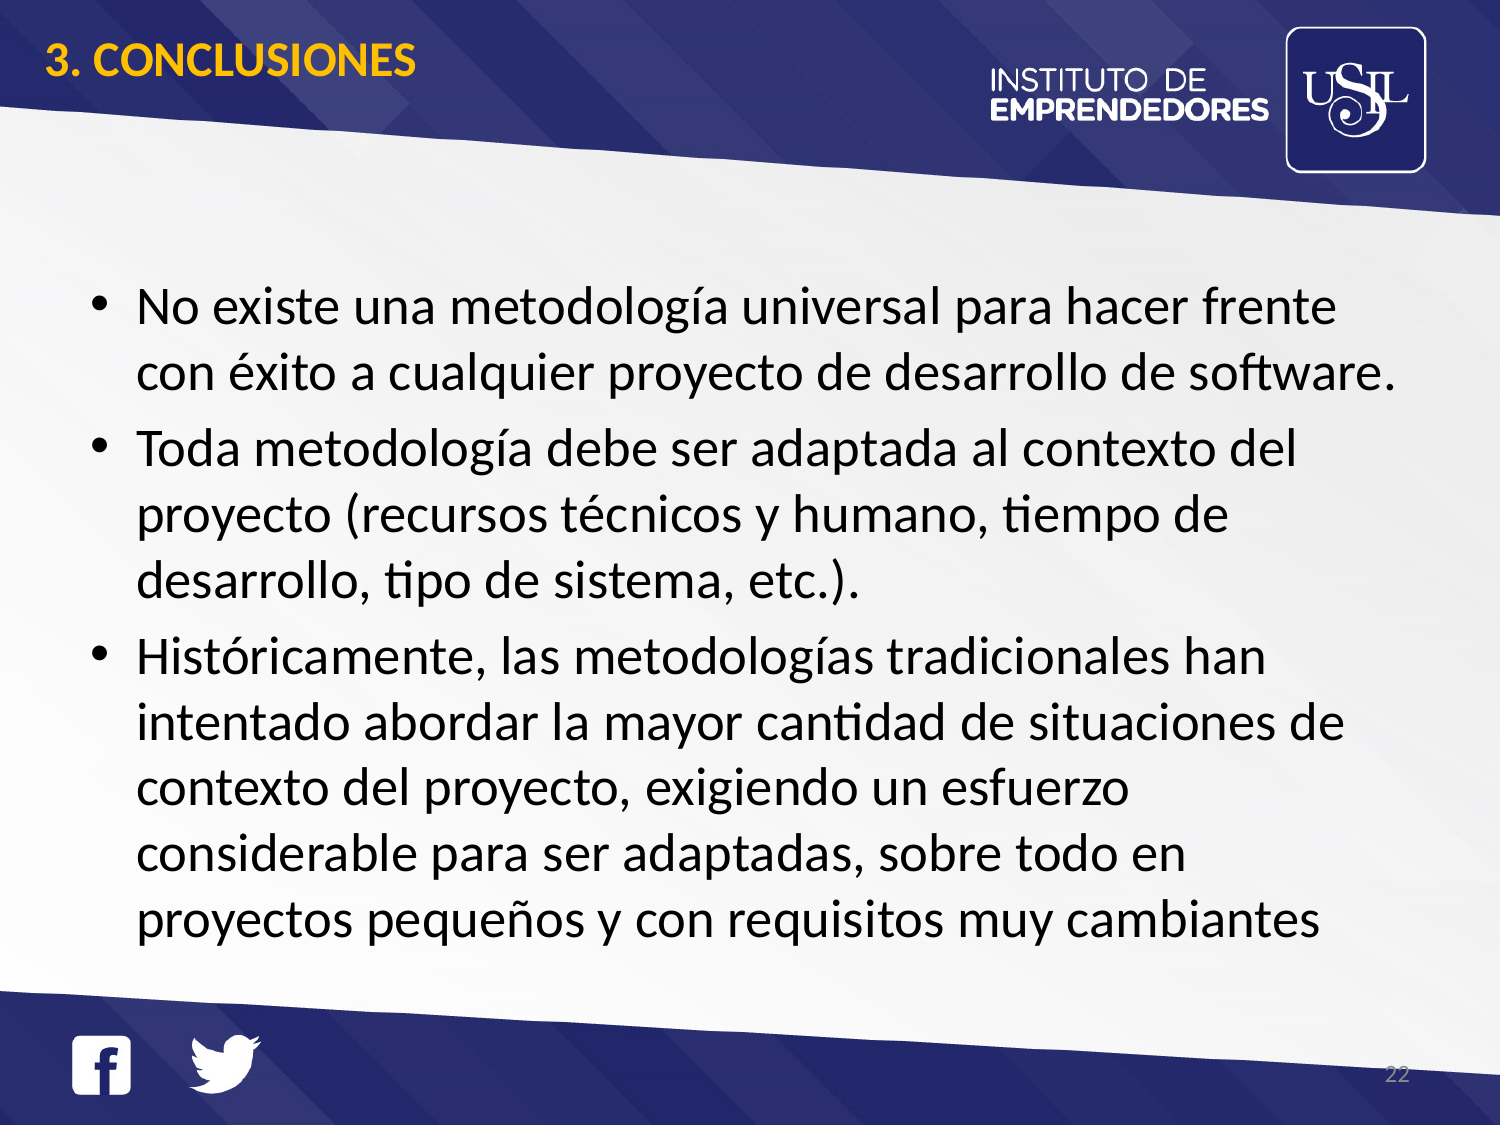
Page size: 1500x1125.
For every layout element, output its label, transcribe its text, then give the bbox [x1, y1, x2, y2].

list No existe una metodología universal para hacer frente con éxito a cualquier proyecto de desarrollo de software. Toda metodología debe ser adaptada al contexto del proyecto (recursos técnicos y humano, tiempo de desarrollo, tipo de sistema, etc.). Históricamente, las metodologías tradicionales han intentado abordar la mayor cantidad de situaciones de contexto del proyecto, exigiendo un esfuerzo considerable para ser adaptadas, sobre todo en proyectos pequeños y con requisitos muy cambiantes [75, 262, 1425, 1005]
picture [0, 0, 1500, 1125]
slide_number 22 [1074, 1042, 1425, 1103]
title 3. CONCLUSIONES [29, 19, 1380, 114]
